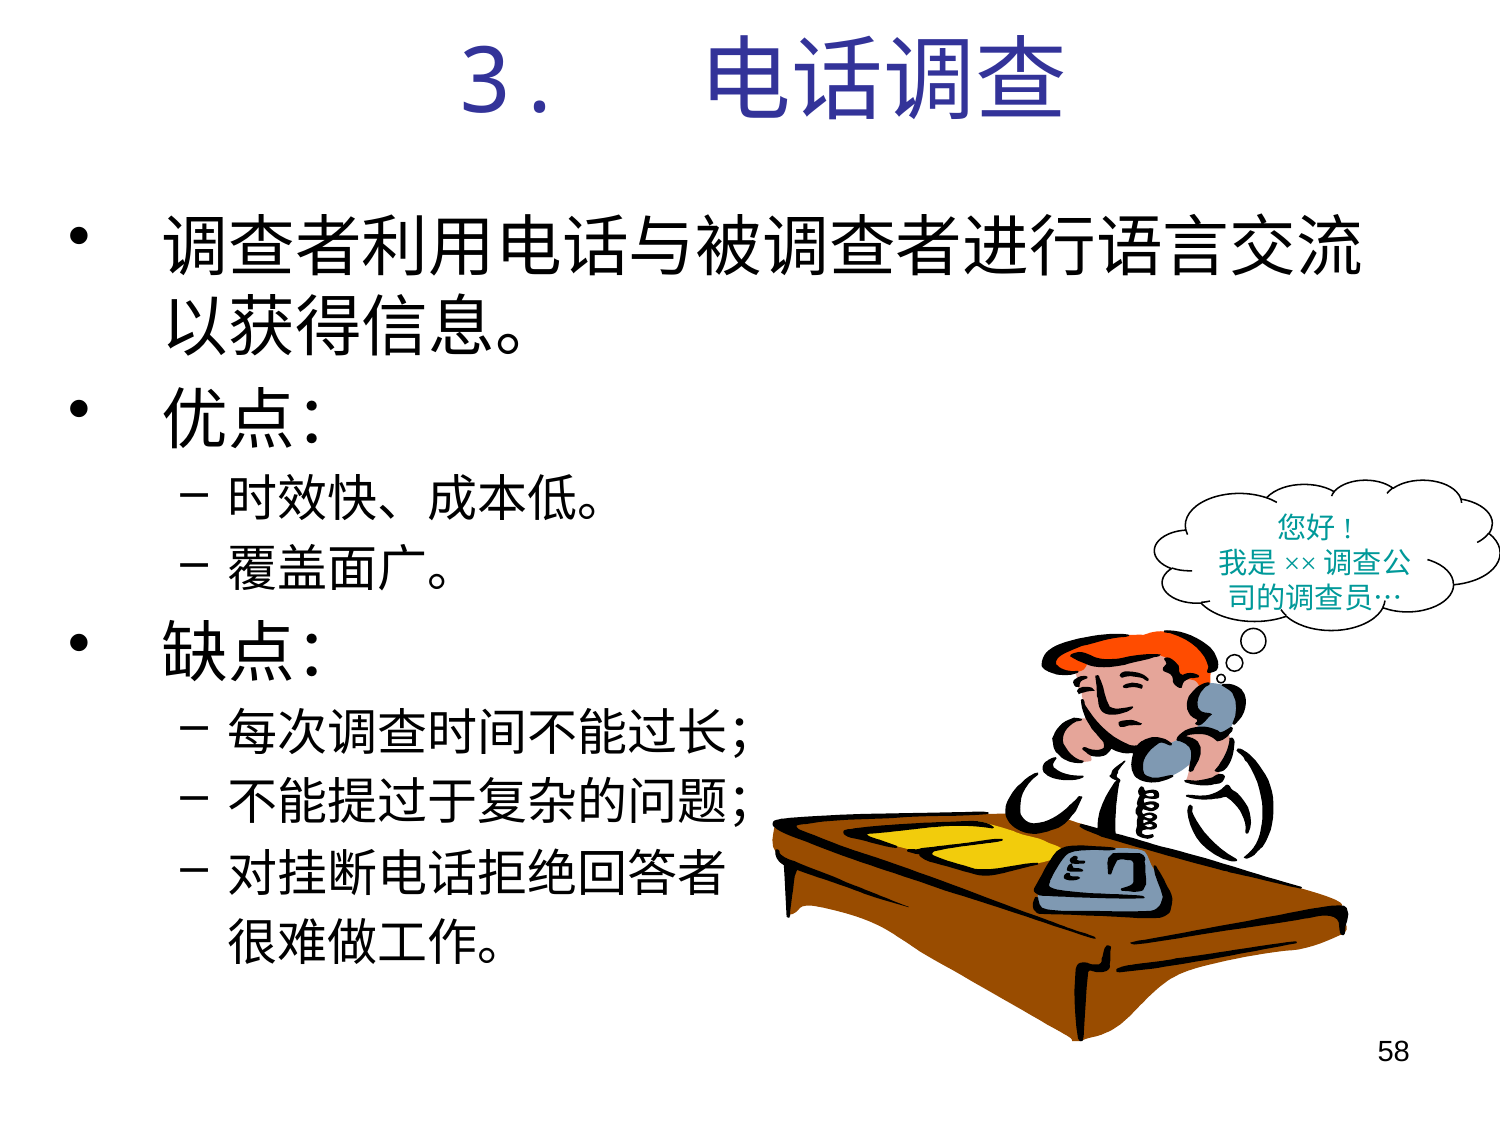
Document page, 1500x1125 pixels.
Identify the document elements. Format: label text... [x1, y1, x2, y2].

text_box 调查者利用电话与被调查者进行语言交流以获得信息。 优点： 时效快、成本低。 覆盖面广。 缺点： 每次调查时间不能过长； 不能提过于复杂的问题； 对挂断电话拒绝回答者 很难做工作。 [53, 196, 1412, 1036]
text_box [767, 479, 1500, 1043]
title 3. 电话调查 [87, 49, 1438, 213]
slide_number 58 [1074, 1052, 1426, 1103]
